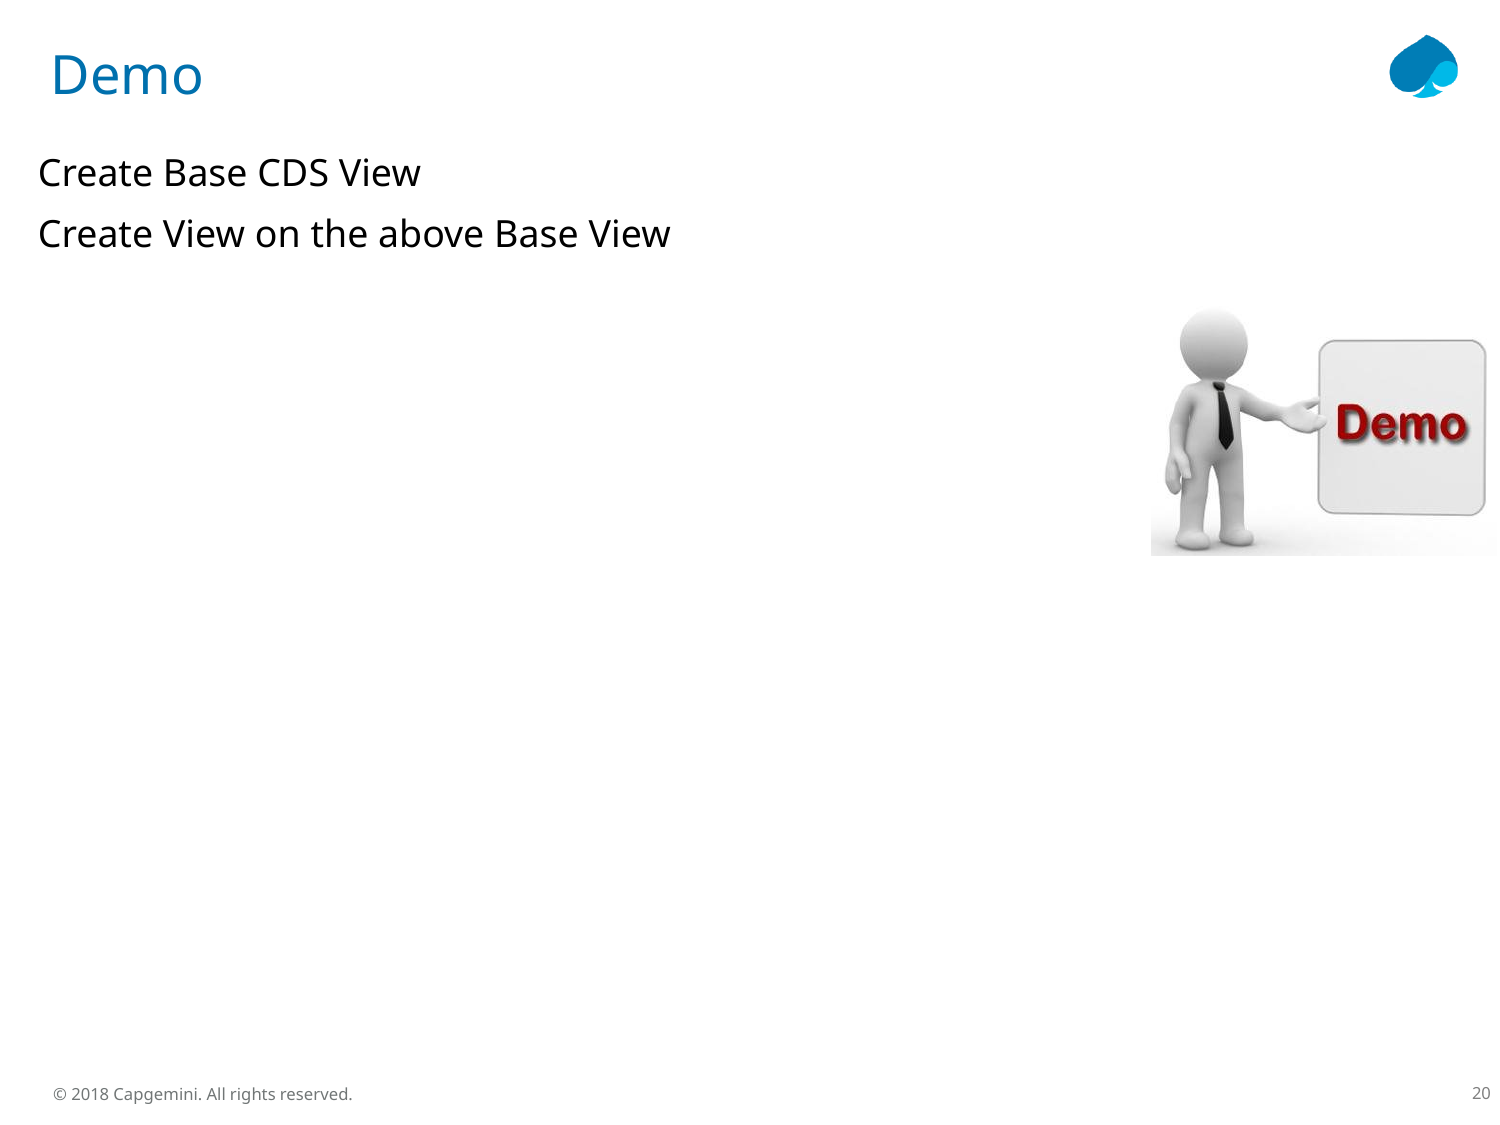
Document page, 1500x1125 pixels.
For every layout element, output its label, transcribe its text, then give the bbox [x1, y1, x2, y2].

picture [1447, 78, 1458, 103]
picture [1151, 299, 1497, 556]
picture [1388, 33, 1458, 62]
title Demo [50, 42, 1447, 184]
list Create Base CDS View Create View on the above Base View [37, 153, 1129, 916]
